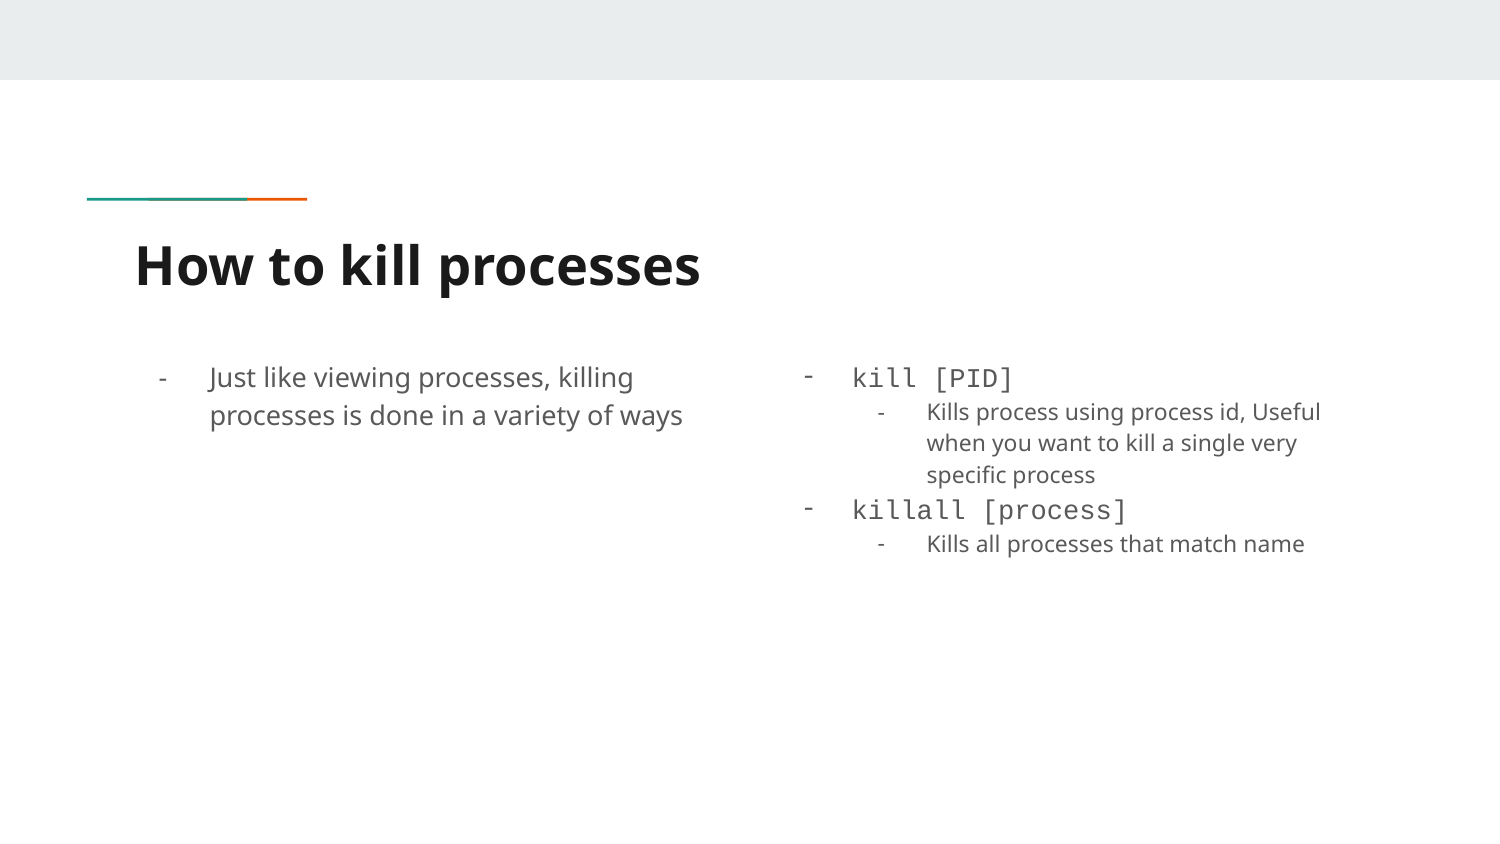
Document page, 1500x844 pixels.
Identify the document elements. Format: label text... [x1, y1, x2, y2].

title How to kill processes [119, 216, 1381, 305]
list kill [PID] Kills process using process id, Useful when you want to kill a single very specific process killall [process] Kills all processes that match name [761, 341, 1381, 712]
list Just like viewing processes, killing processes is done in a variety of ways [119, 341, 739, 712]
